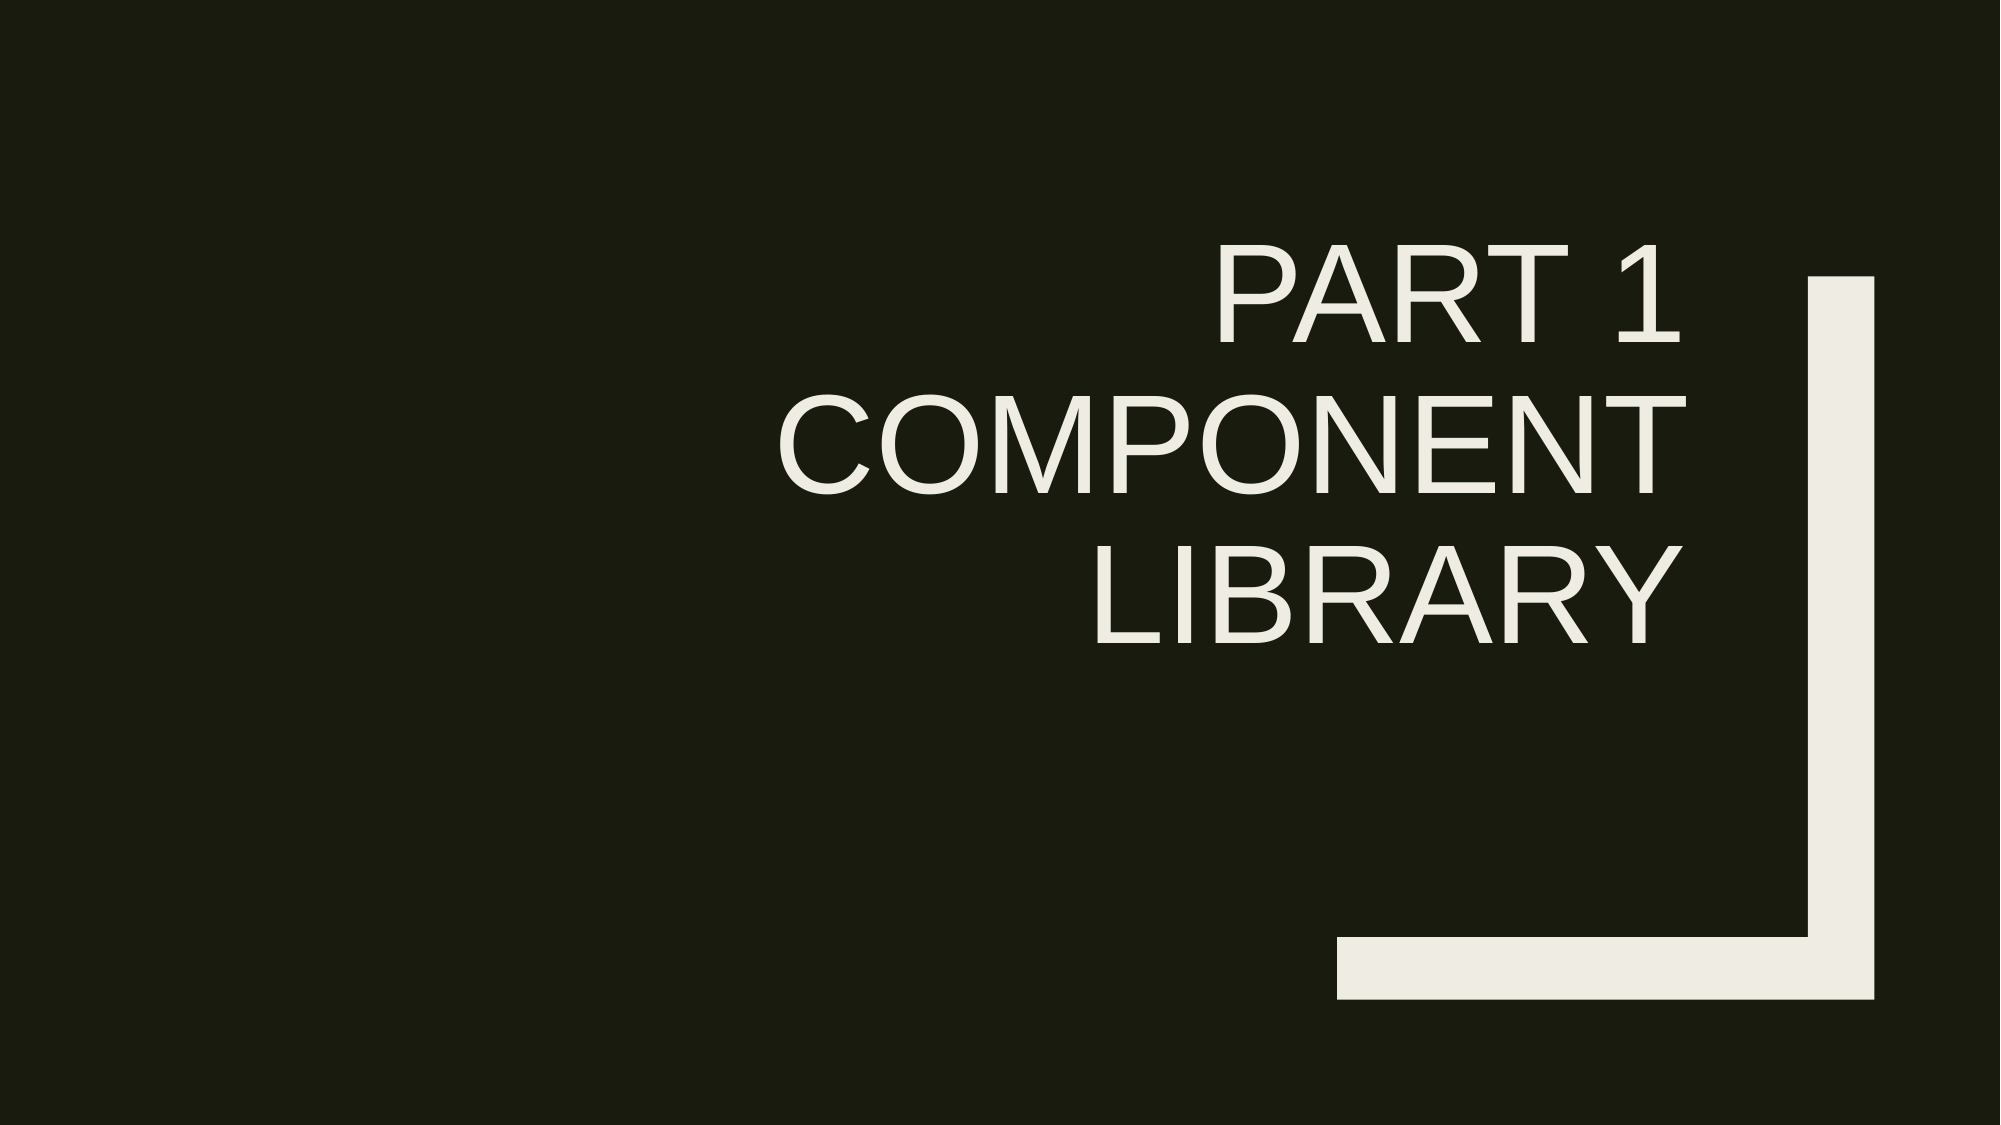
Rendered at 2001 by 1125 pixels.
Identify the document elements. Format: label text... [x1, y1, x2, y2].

title PART 1 COMPONENT LIBRARY [125, 213, 1703, 682]
